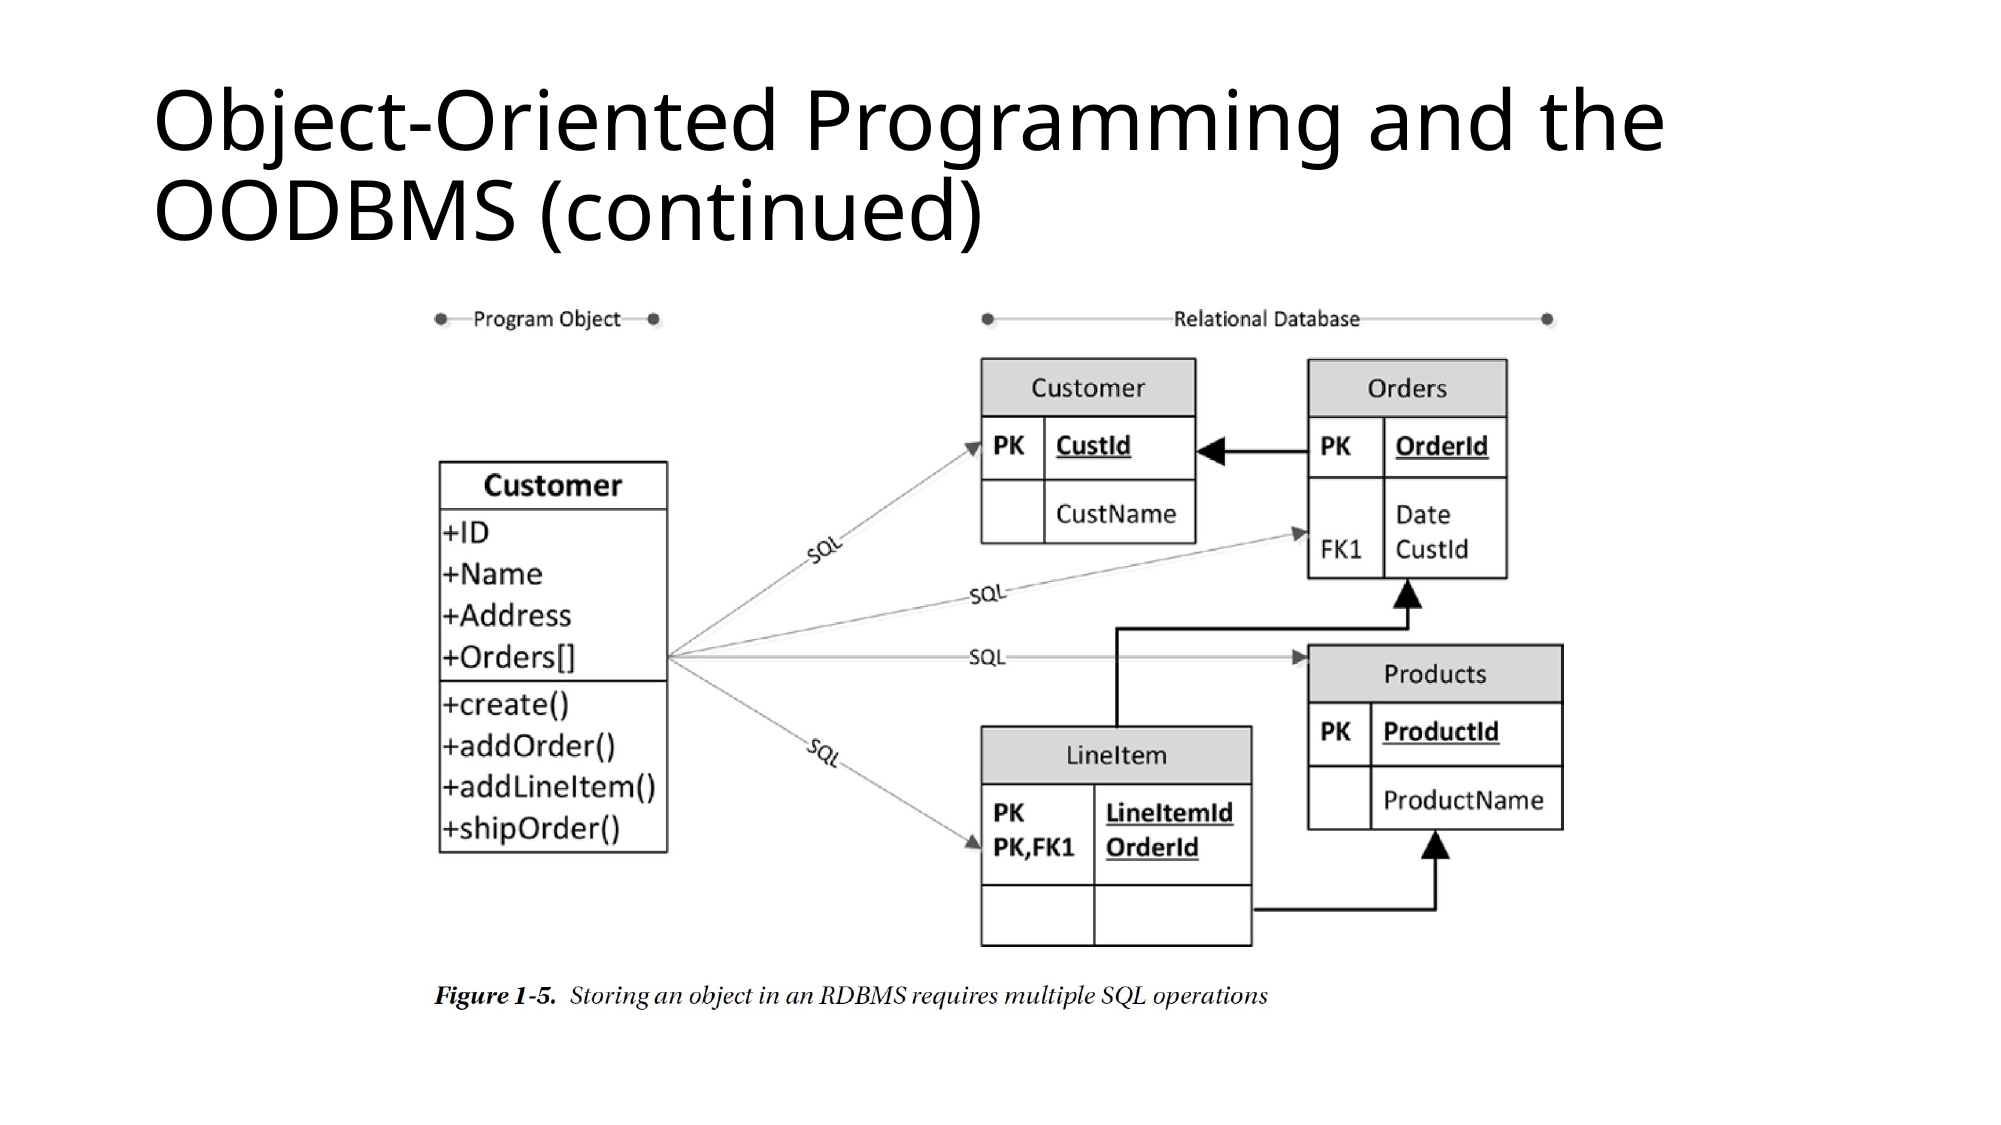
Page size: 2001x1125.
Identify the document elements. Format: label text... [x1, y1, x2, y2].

title Object-Oriented Programming and the OODBMS (continued) [137, 59, 1863, 278]
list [427, 299, 1573, 1014]
